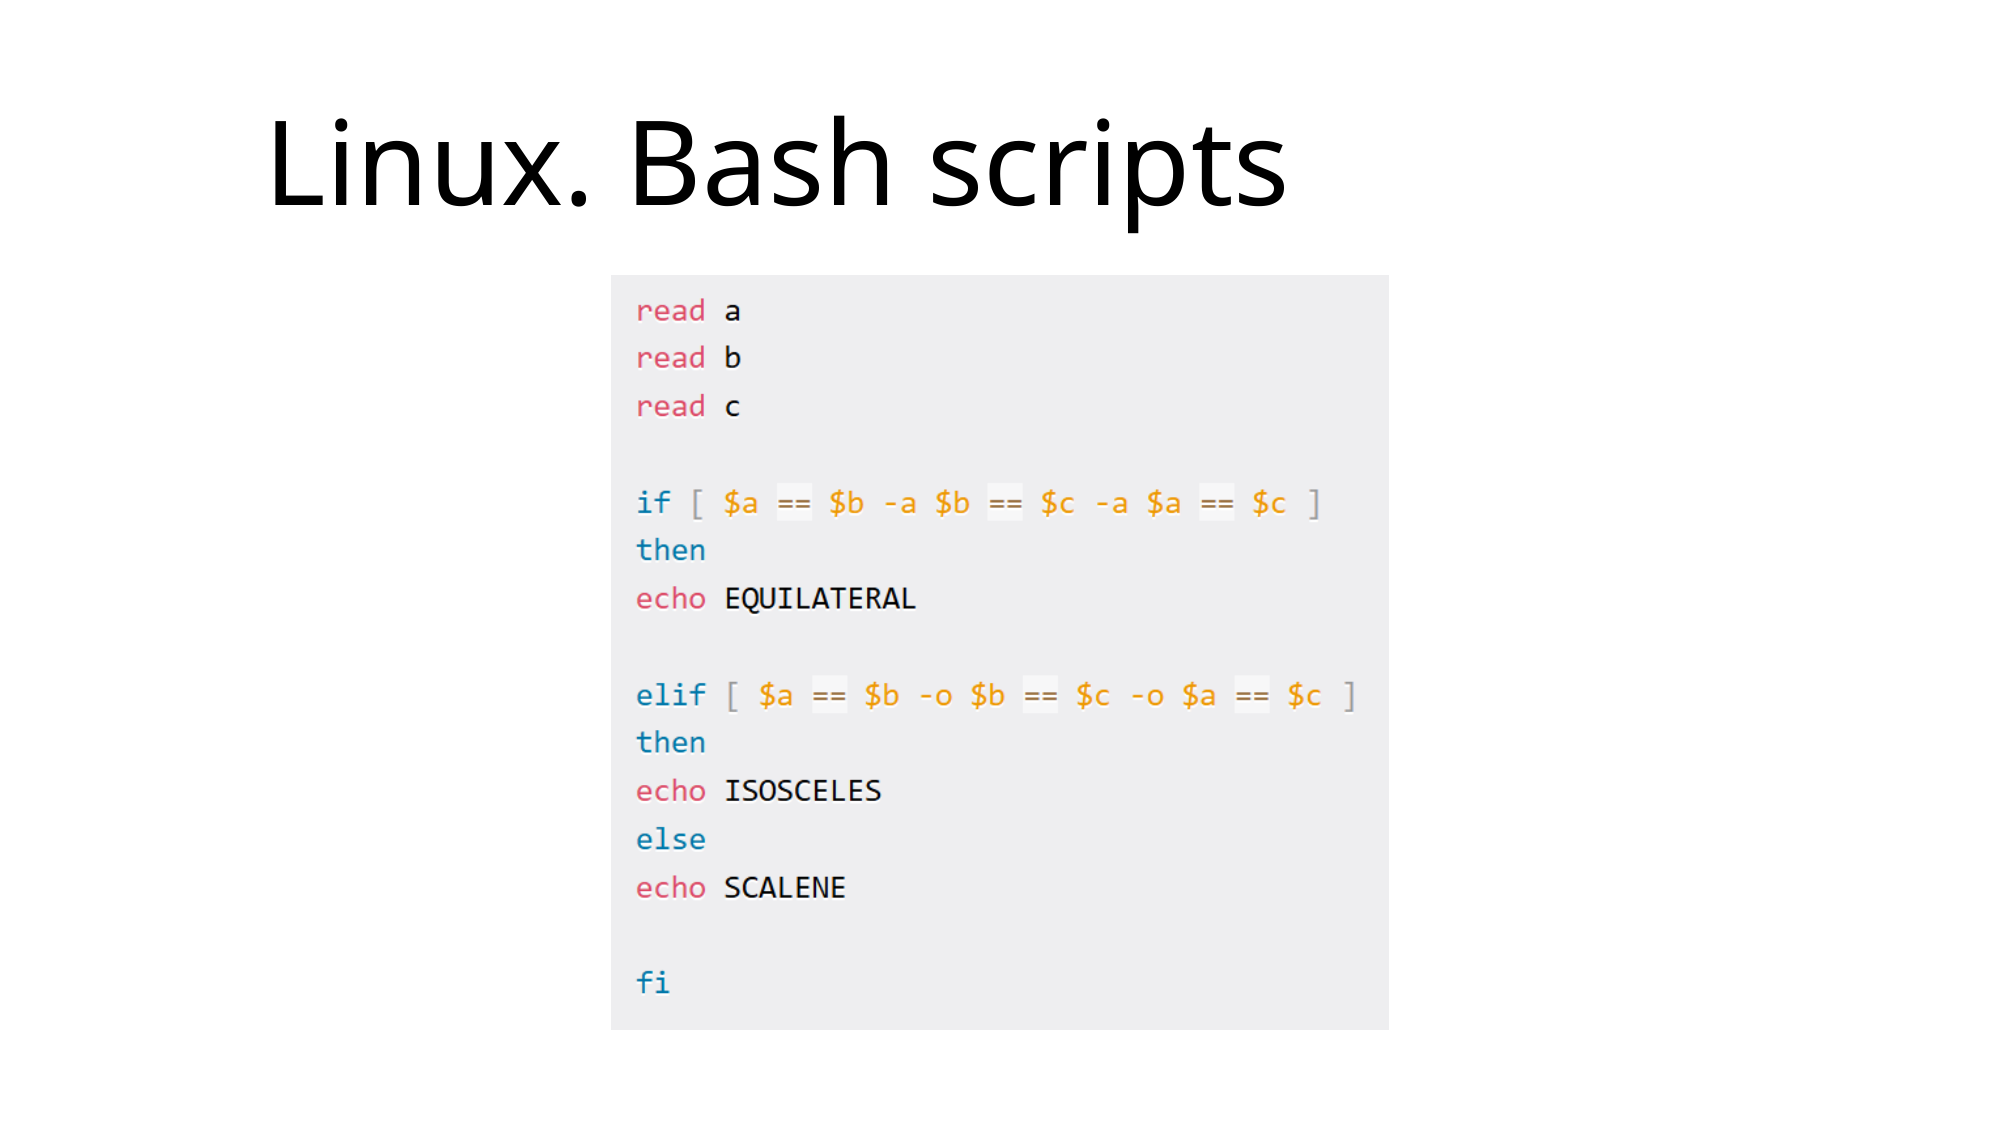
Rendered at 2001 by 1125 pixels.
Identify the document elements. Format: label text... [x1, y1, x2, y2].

picture [610, 274, 1390, 1030]
title Linux. Bash scripts [249, 95, 1750, 239]
